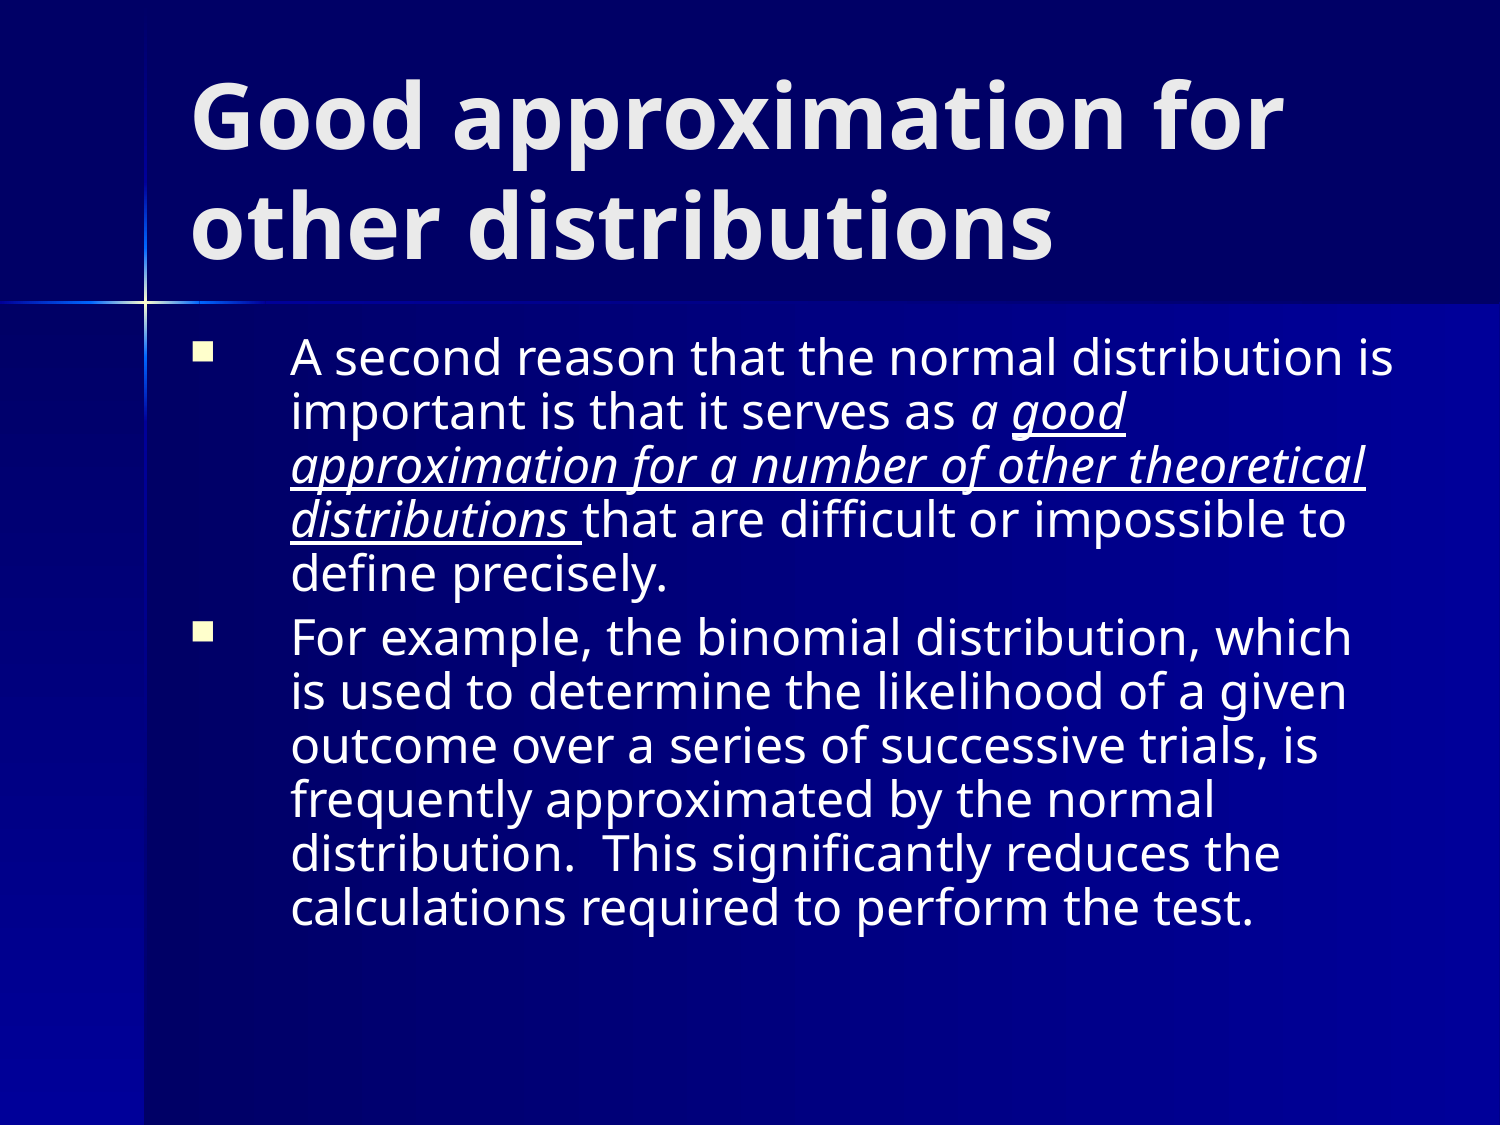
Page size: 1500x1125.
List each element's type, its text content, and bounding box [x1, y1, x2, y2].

title Good approximation for other distributions [174, 49, 1413, 286]
list A second reason that the normal distribution is important is that it serves as a good approximation for a number of other theoretical distributions that are difficult or impossible to define precisely. For example, the binomial distribution, which is used to determine the likelihood of a given outcome over a series of successive trials, is frequently approximated by the normal distribution. This significantly reduces the calculations required to perform the test. [174, 324, 1413, 1001]
